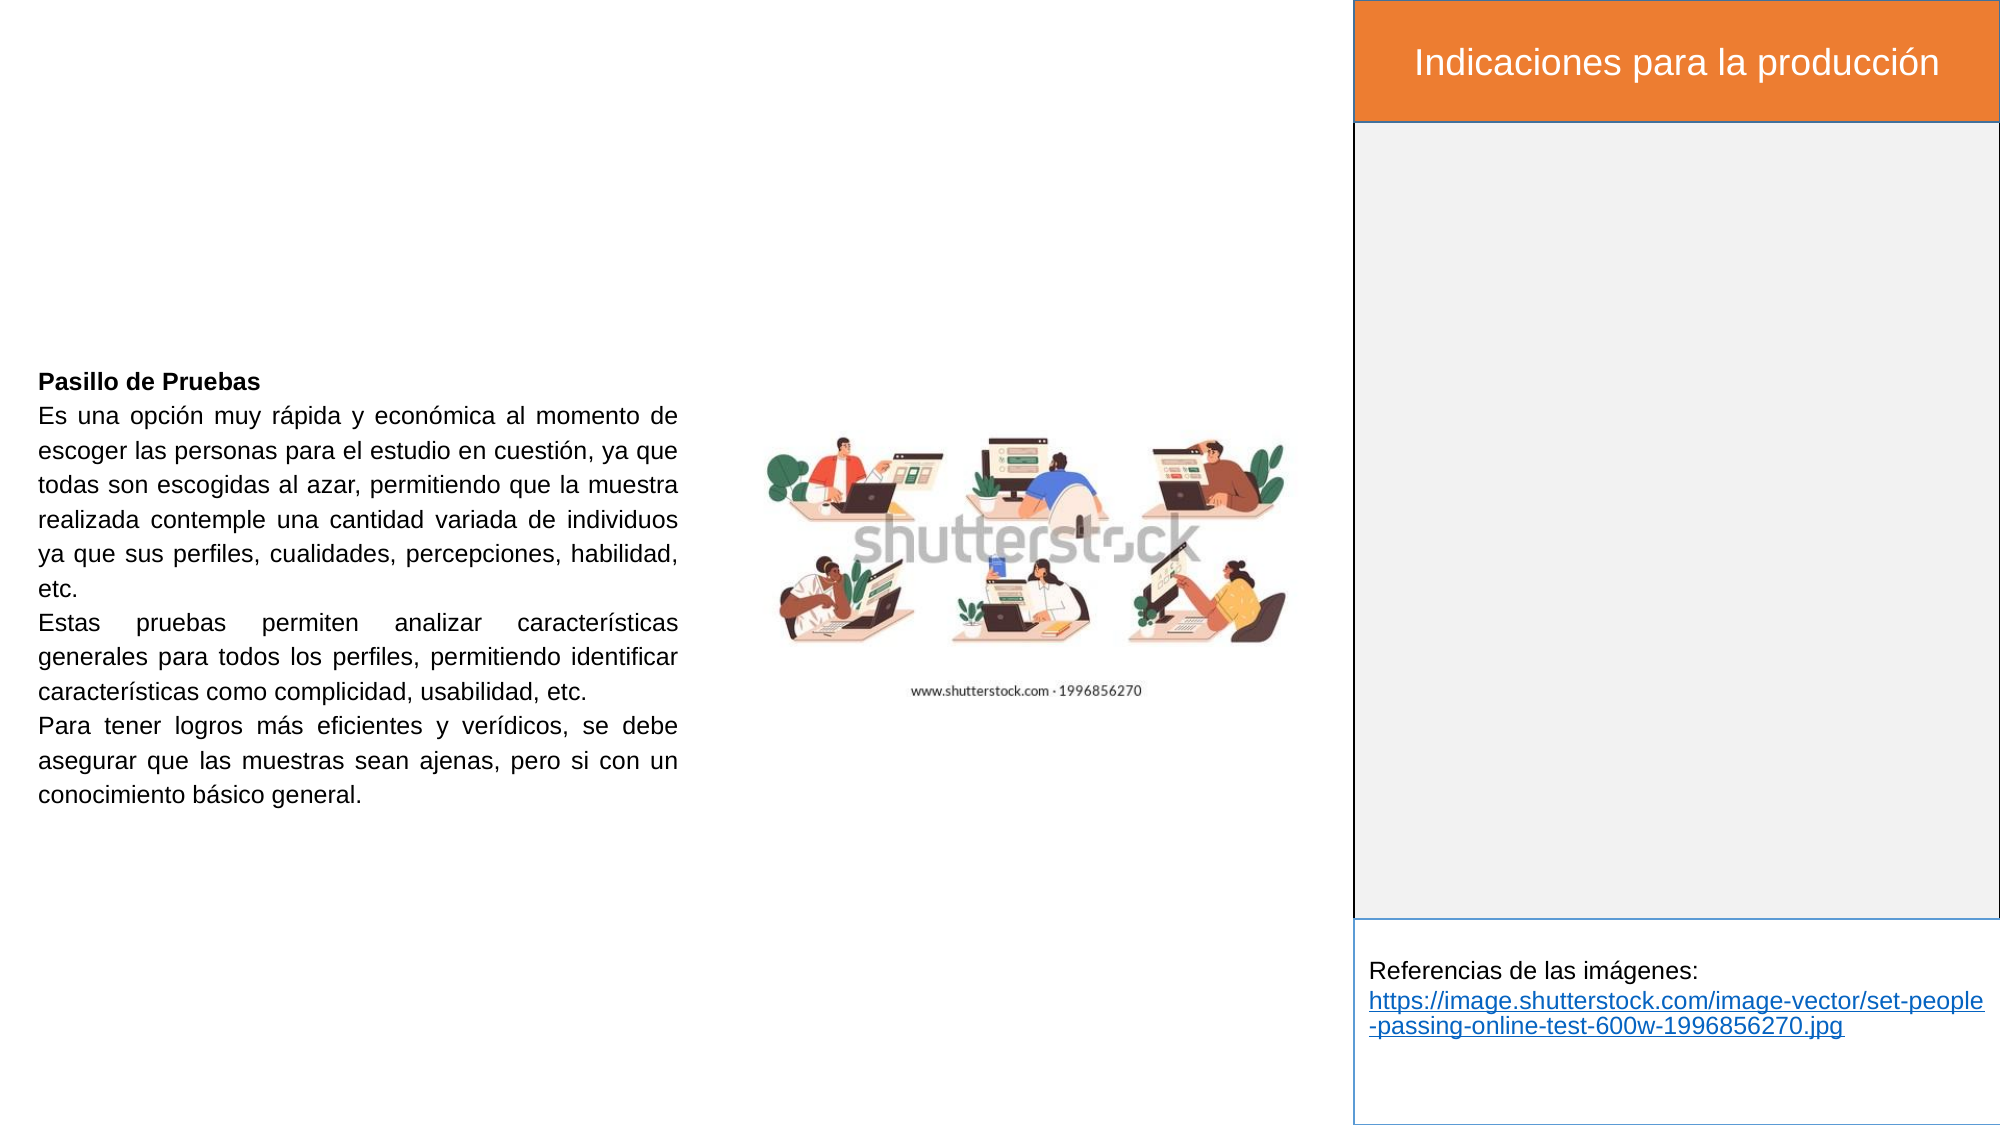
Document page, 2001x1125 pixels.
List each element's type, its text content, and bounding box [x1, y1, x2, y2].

text_box Referencias de las imágenes: https://image.shutterstock.com/image-vector/set-people-passing-online-test-600w-1996856270.jpg [1353, 918, 2000, 1125]
text_box Indicaciones para la producción [1353, 0, 2000, 122]
text_box Pasillo de Pruebas Es una opción muy rápida y económica al momento de escoger las personas para el estudio en cuestión, ya que todas son escogidas al azar, permitiendo que la muestra realizada contemple una cantidad variada de individuos ya que sus perfiles, cualidades, percepciones, habilidad, etc. Estas pruebas permiten analizar características generales para todos los perfiles, permitiendo identificar características como complicidad, usabilidad, etc. Para tener logros más eficientes y verídicos, se debe asegurar que las muestras sean ajenas, pero si con un conocimiento básico general. [0, 353, 695, 819]
picture [714, 396, 1340, 702]
text_box [1353, 701, 2000, 918]
text_box [1353, 122, 2000, 206]
text_box [1353, 206, 2000, 701]
